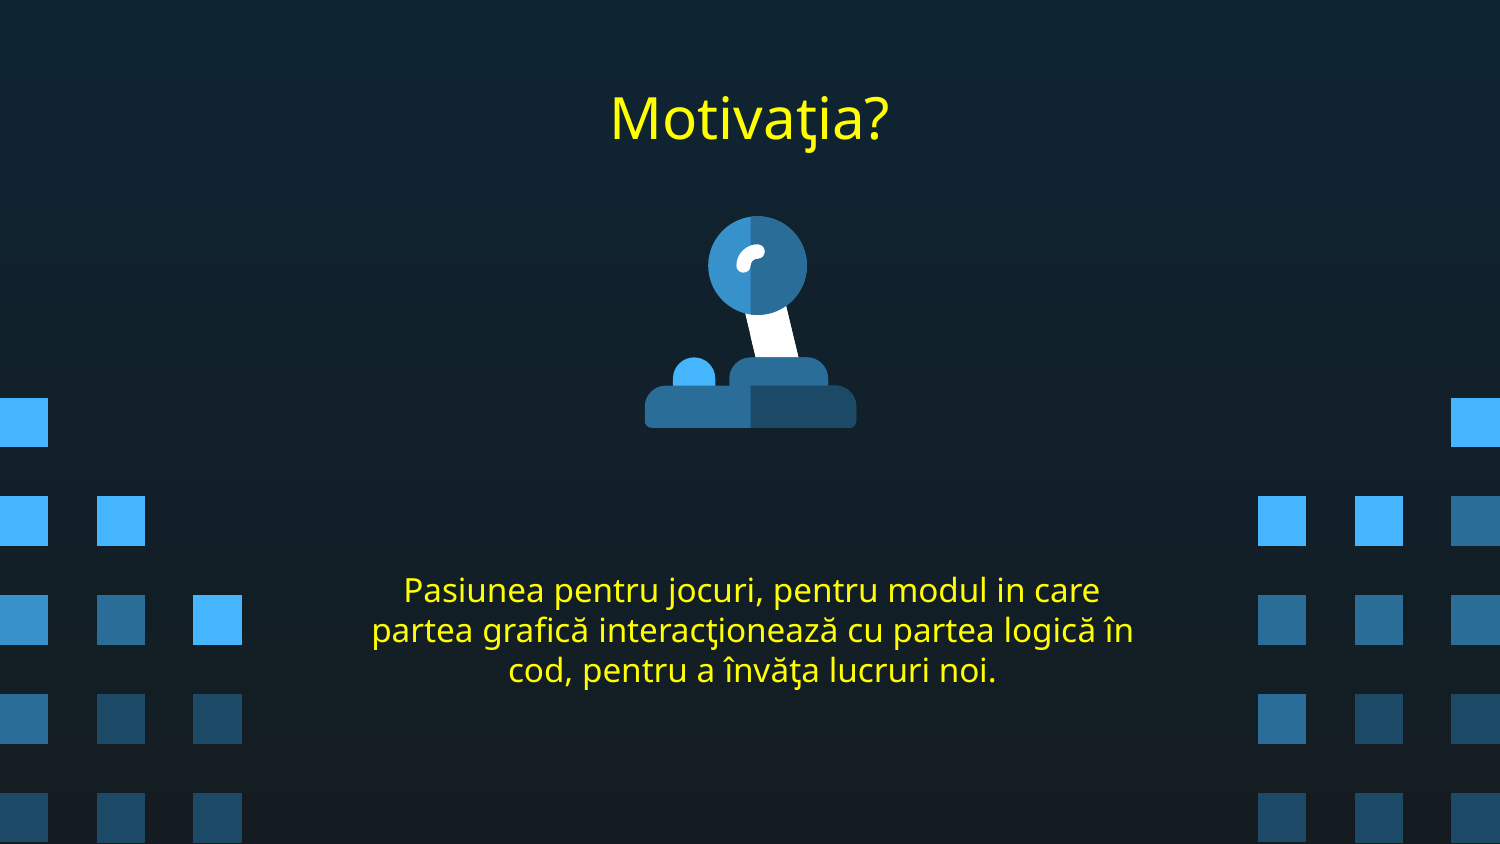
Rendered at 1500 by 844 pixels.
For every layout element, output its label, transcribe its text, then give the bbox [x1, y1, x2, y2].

subtitle Pasiunea pentru jocuri, pentru modul in care partea grafică interacƫionează cu partea logică în cod, pentru a învăƫa lucruri noi. [337, 554, 1168, 747]
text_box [644, 215, 857, 429]
title Motivaƫia? [117, 88, 1383, 144]
